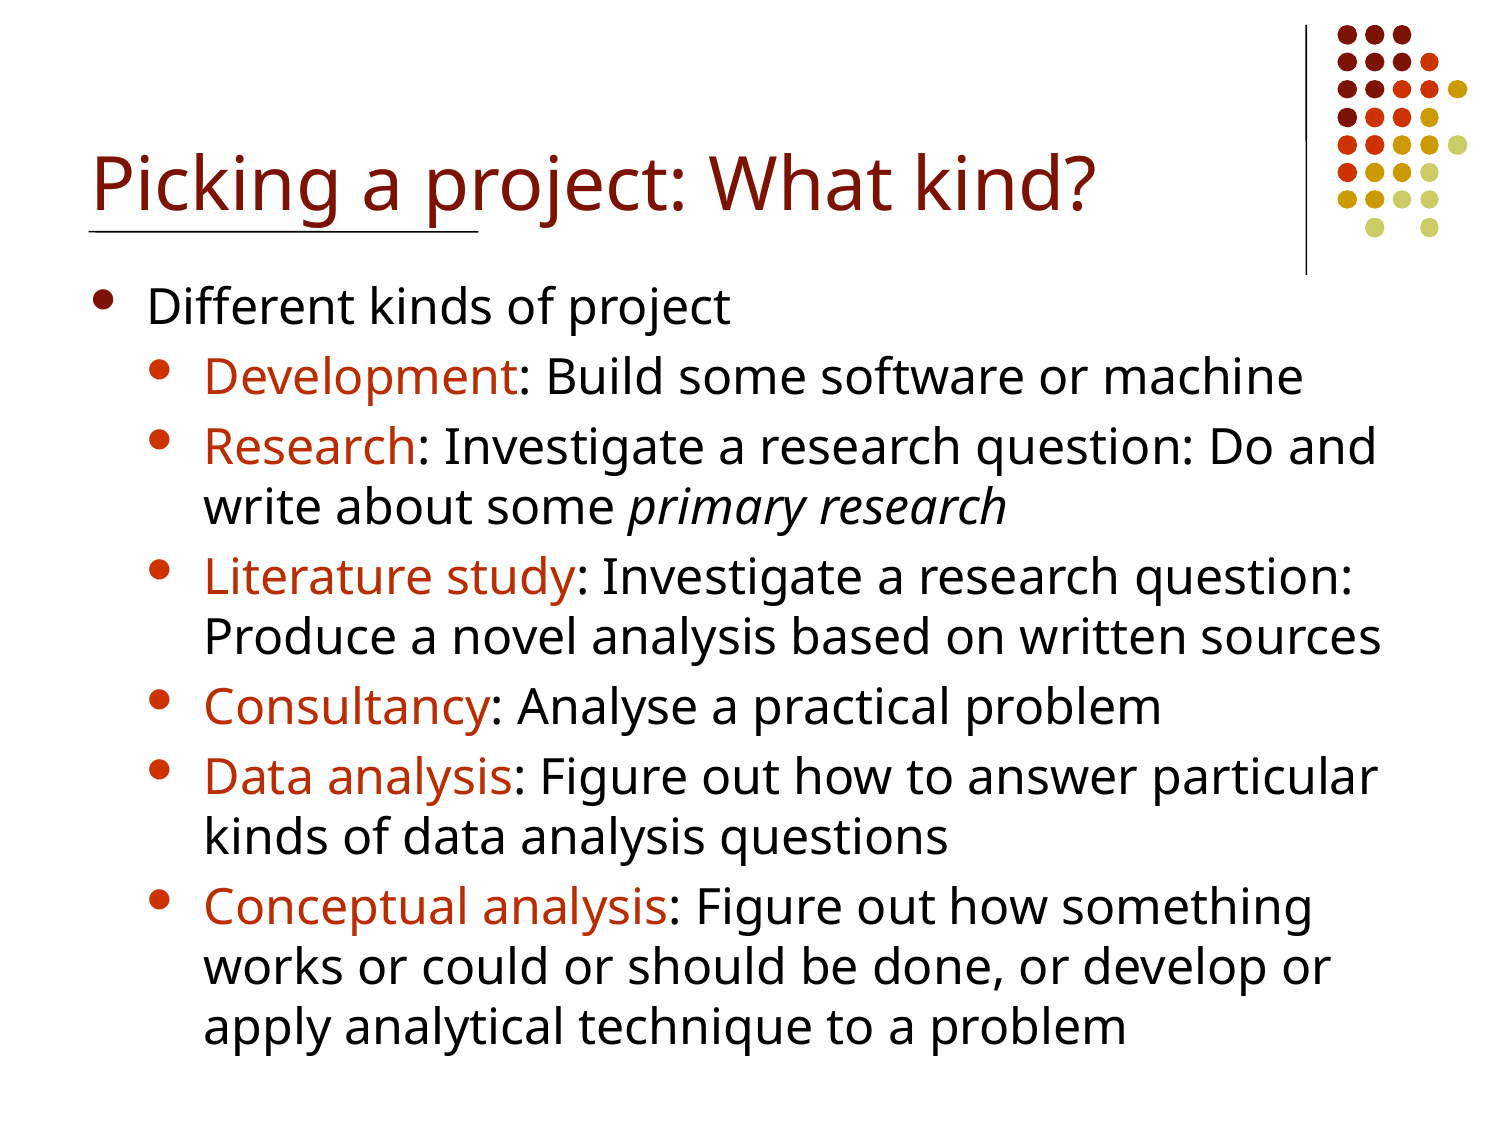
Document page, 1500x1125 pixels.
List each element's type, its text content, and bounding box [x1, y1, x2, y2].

list Different kinds of project Development: Build some software or machine Research: Investigate a research question: Do and write about some primary research Literature study: Investigate a research question: Produce a novel analysis based on written sources Consultancy: Analyse a practical problem Data analysis: Figure out how to answer particular kinds of data analysis questions Conceptual analysis: Figure out how something works or could or should be done, or develop or apply analytical technique to a problem [75, 267, 1459, 1047]
title Picking a project: What kind? [75, 20, 1313, 233]
